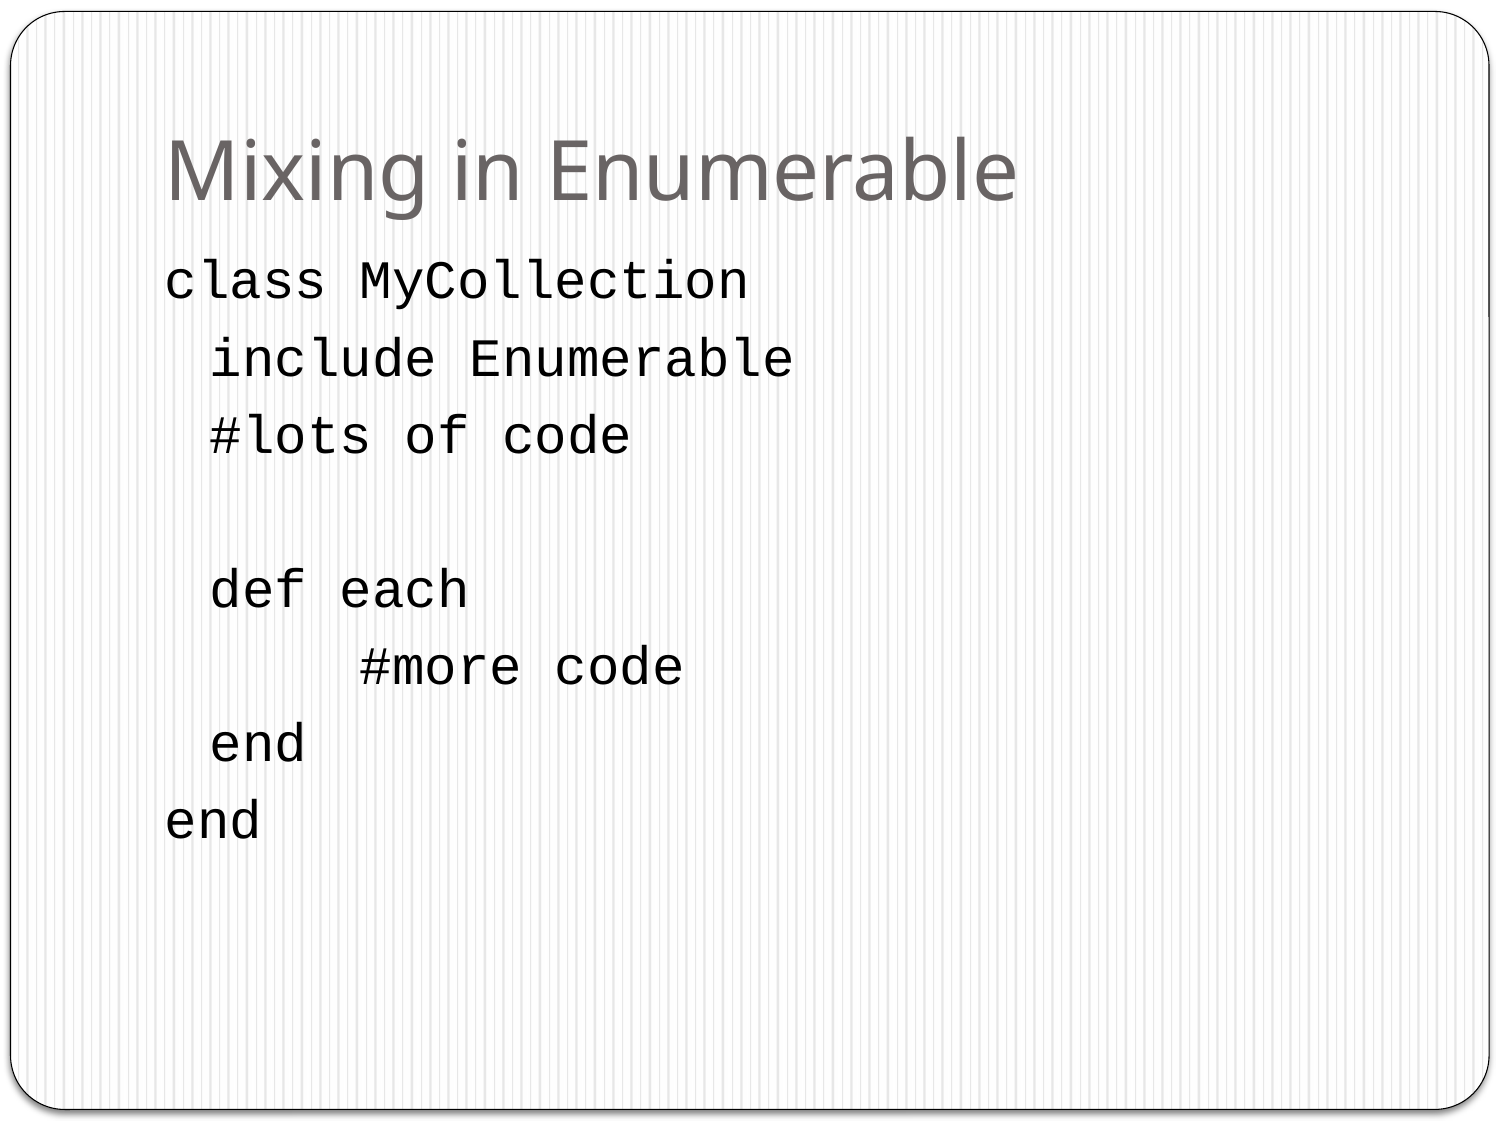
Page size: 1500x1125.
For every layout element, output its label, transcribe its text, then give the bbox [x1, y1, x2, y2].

list class MyCollection include Enumerable #lots of code def each #more code end end [150, 237, 1425, 988]
title Mixing in Enumerable [150, 45, 1425, 233]
